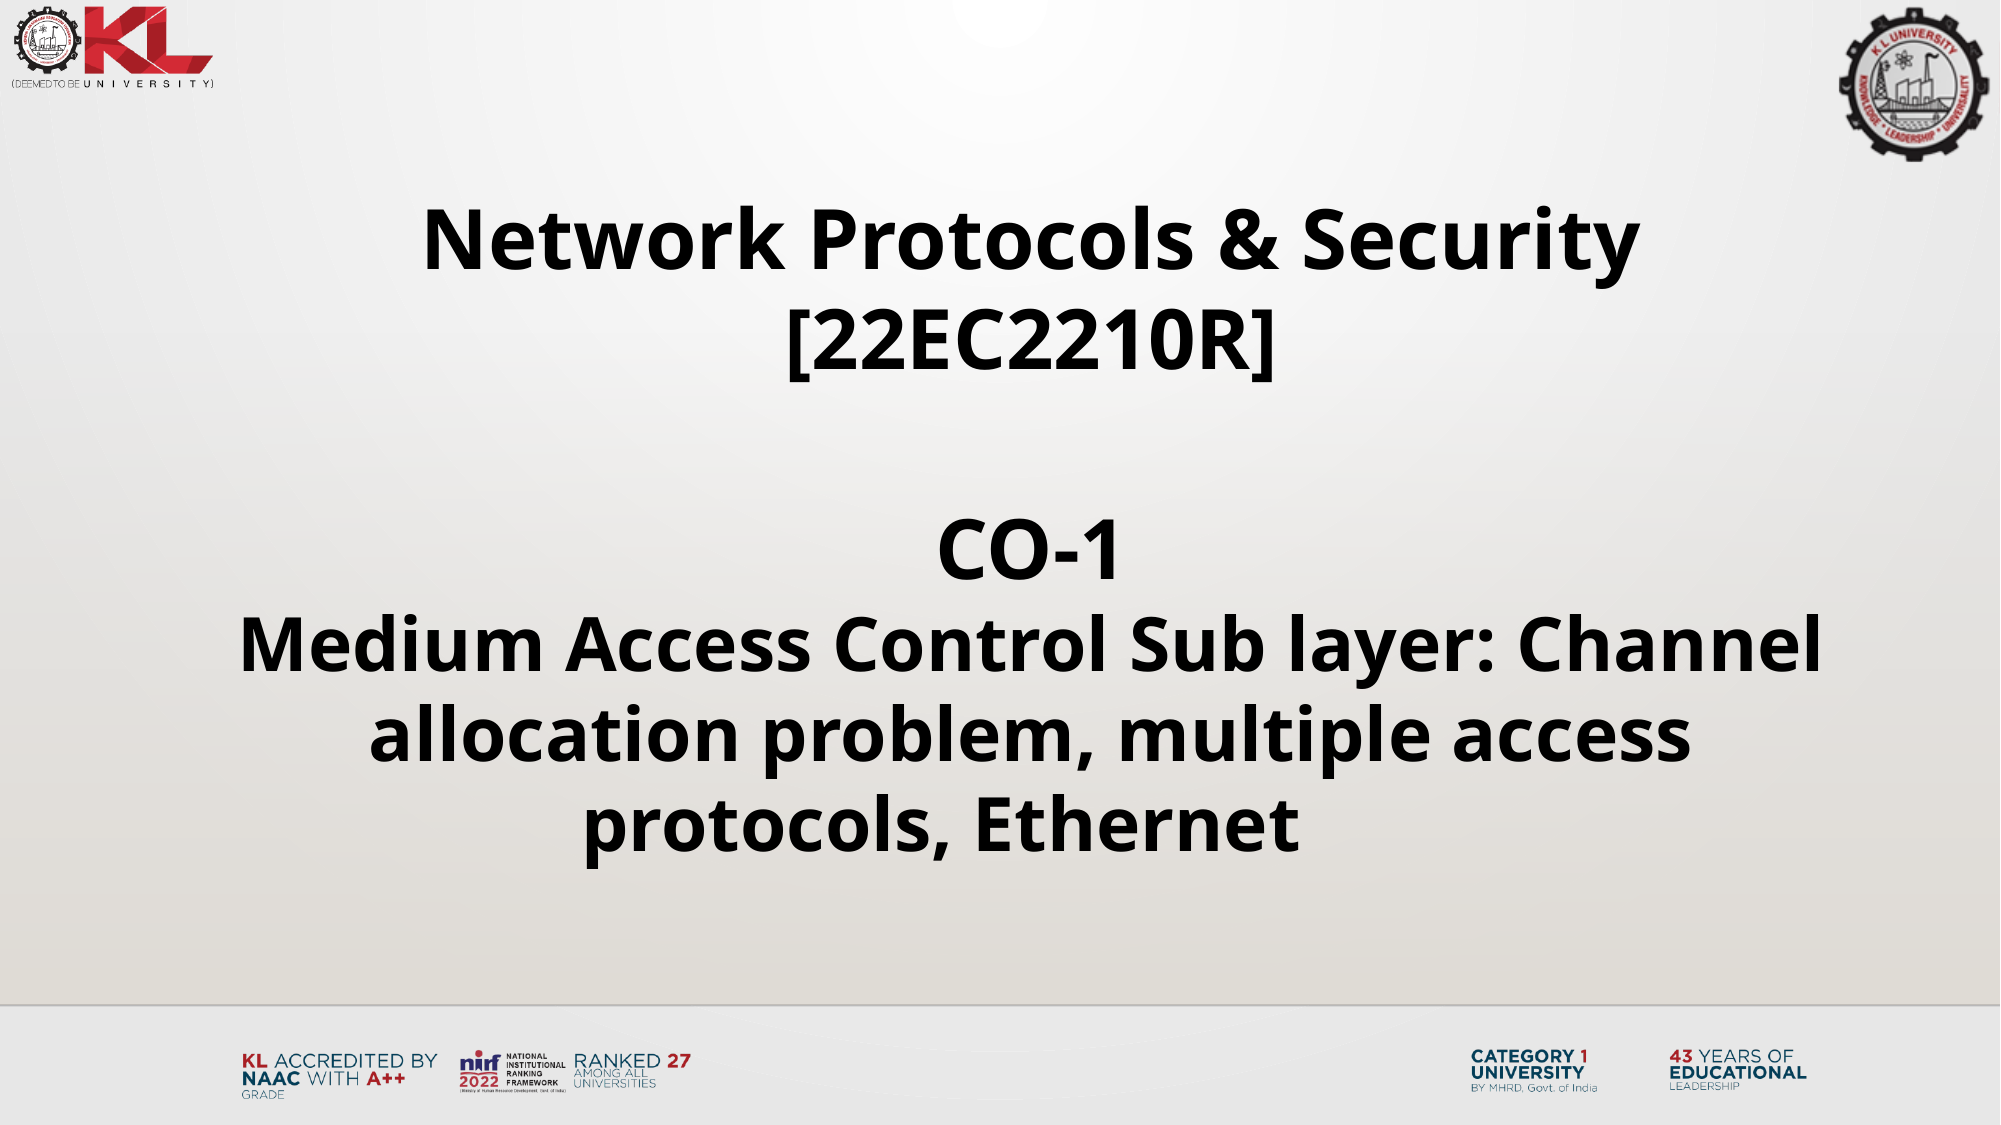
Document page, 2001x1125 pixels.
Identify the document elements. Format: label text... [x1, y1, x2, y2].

picture [238, 1045, 716, 1103]
picture [12, 5, 213, 88]
picture [1825, 0, 2000, 175]
picture [1447, 1045, 1814, 1101]
text_box Network Protocols & Security [22EC2210R] CO-1 Medium Access Control Sub layer: Channel allocation problem, multiple access protocols, Ethernet [221, 178, 1842, 874]
